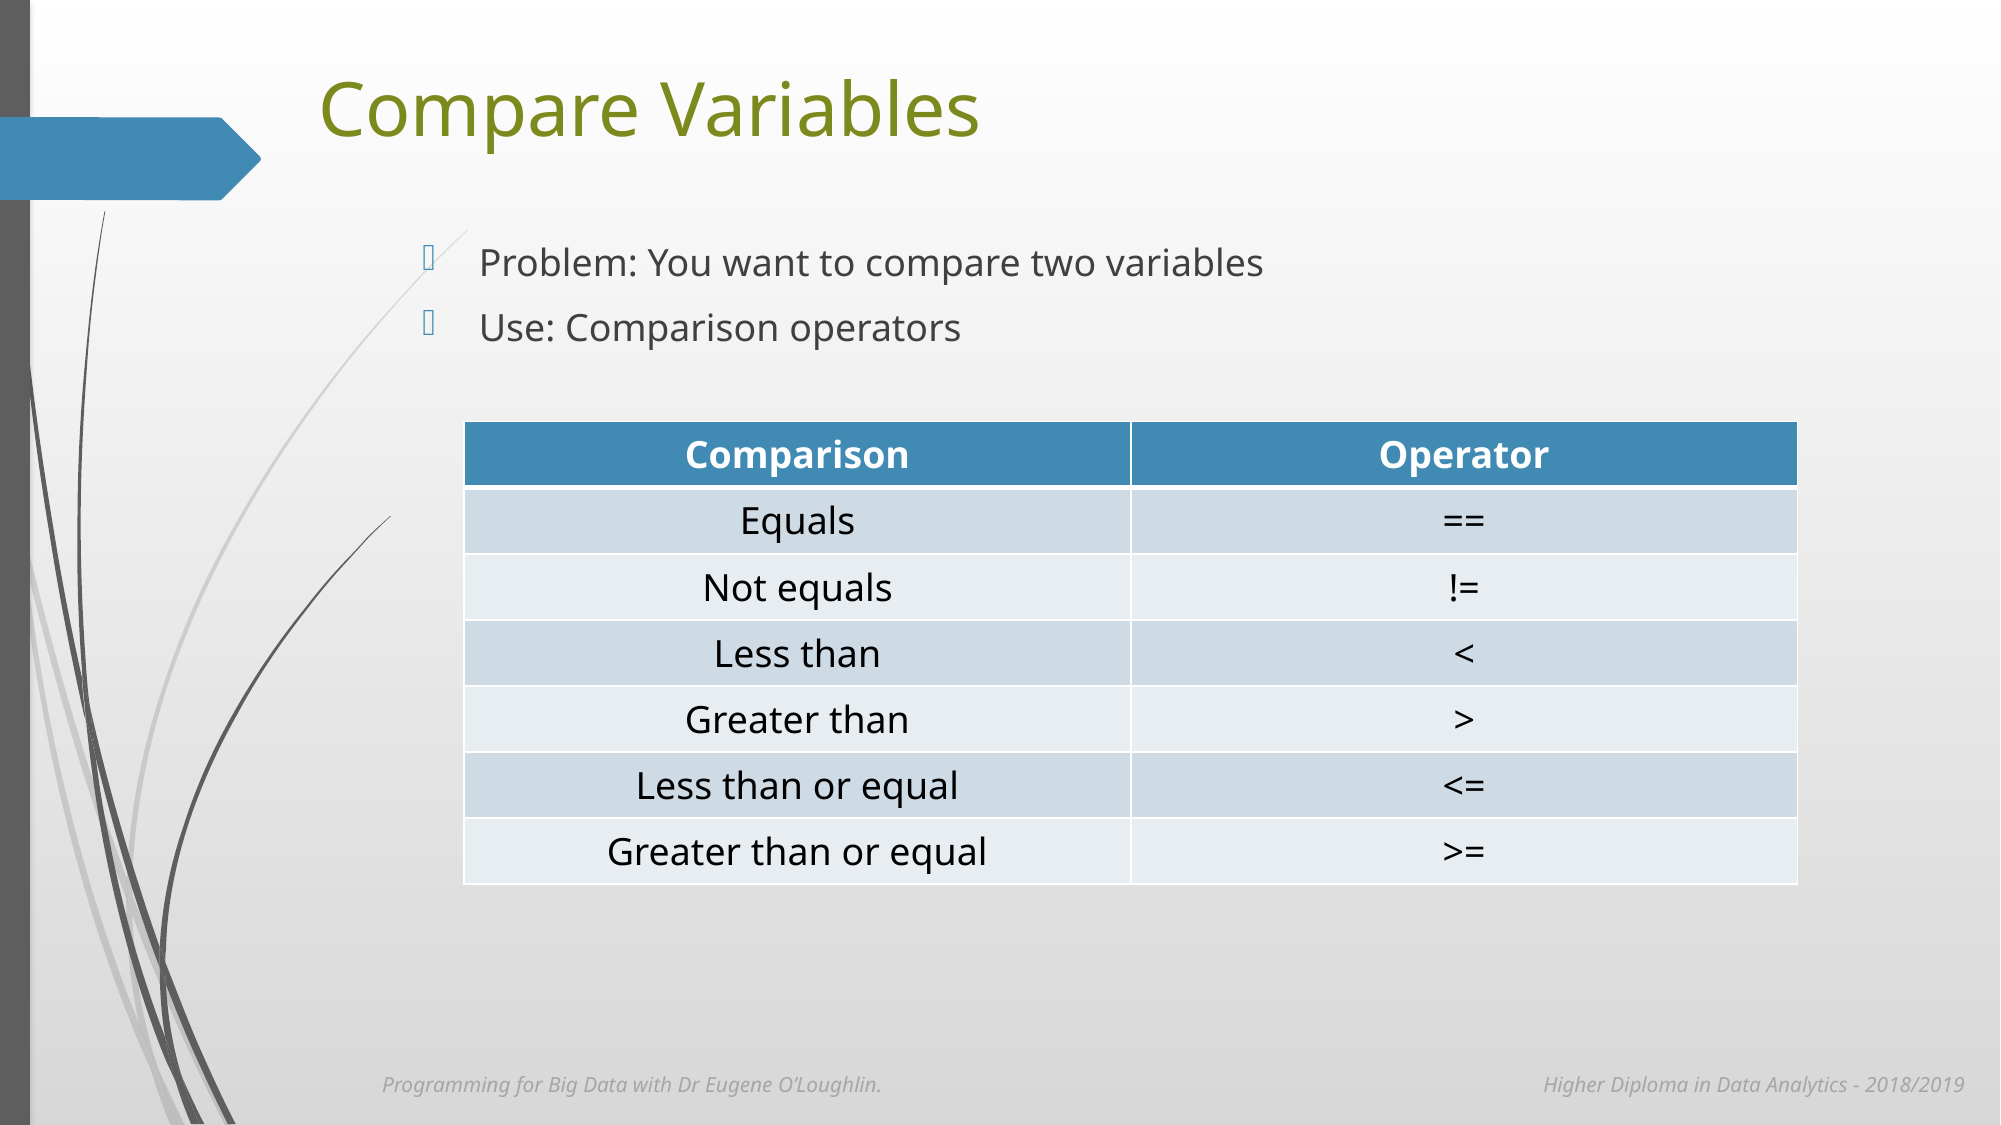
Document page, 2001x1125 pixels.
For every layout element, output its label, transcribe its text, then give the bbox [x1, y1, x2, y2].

table_cell Less than or equal [465, 753, 1130, 817]
table_cell < [1132, 621, 1797, 685]
table_cell Not equals [465, 555, 1130, 619]
table_cell >= [1132, 819, 1797, 883]
table_cell Equals [465, 490, 1130, 553]
list Problem: You want to compare two variables Use: Comparison operators [407, 231, 1924, 1038]
table_cell == [1132, 490, 1797, 553]
table_cell > [1132, 687, 1797, 751]
table_cell Less than [465, 621, 1130, 685]
table_cell <= [1132, 753, 1797, 817]
table_cell != [1132, 555, 1797, 619]
table_cell Greater than or equal [465, 819, 1130, 883]
table_header Comparison [465, 422, 1130, 485]
title Compare Variables [303, 53, 1924, 201]
table_header Operator [1132, 422, 1797, 485]
table_cell Greater than [465, 687, 1130, 751]
